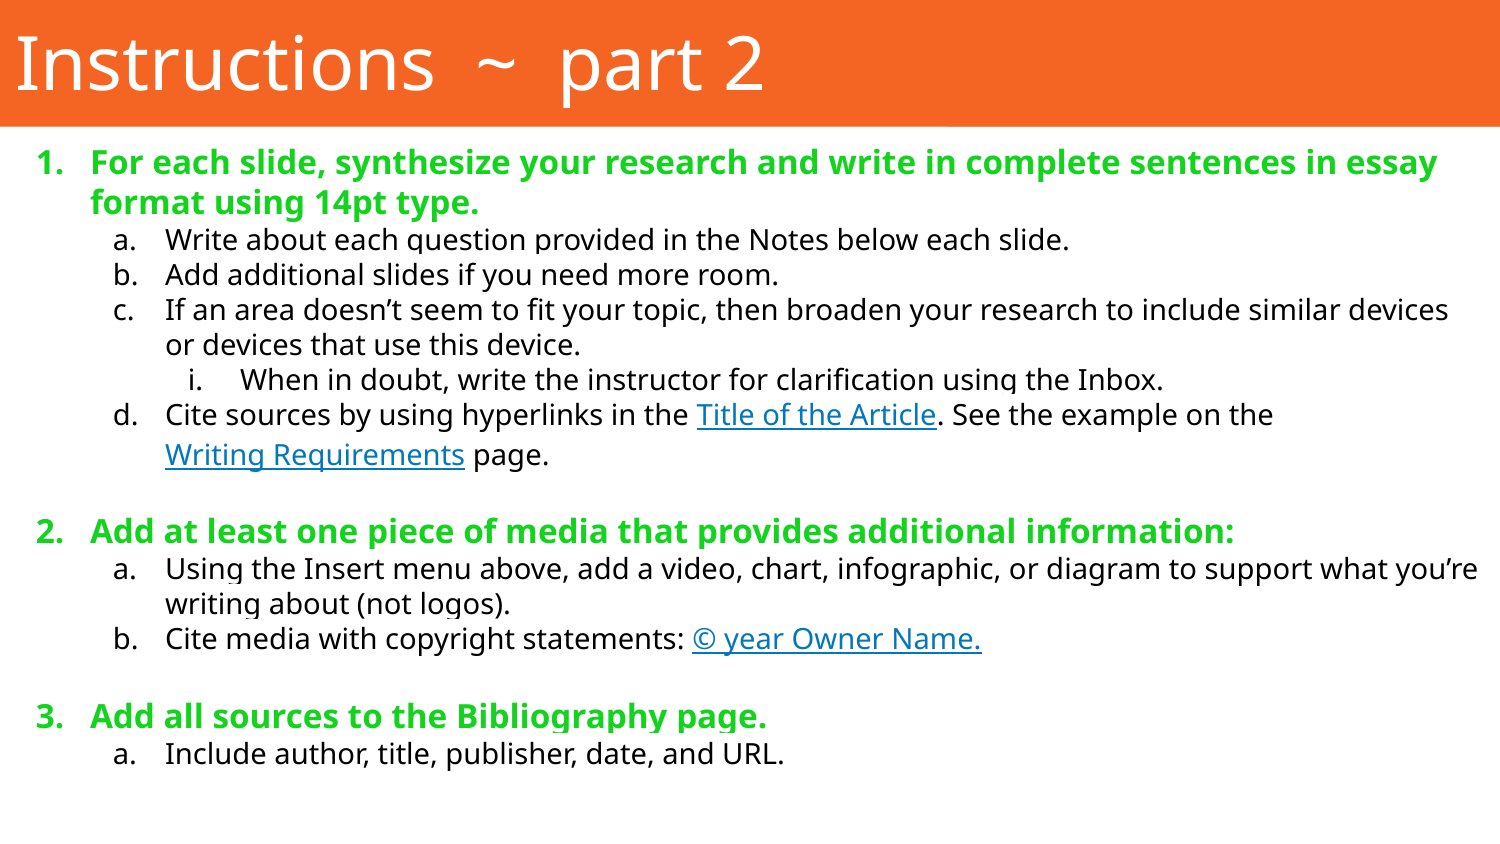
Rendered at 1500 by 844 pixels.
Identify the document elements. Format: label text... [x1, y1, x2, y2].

list For each slide, synthesize your research and write in complete sentences in essay format using 14pt type. Write about each question provided in the Notes below each slide. Add additional slides if you need more room. If an area doesn’t seem to fit your topic, then broaden your research to include similar devices or devices that use this device. When in doubt, write the instructor for clarification using the Inbox. Cite sources by using hyperlinks in the Title of the Article. See the example on the Writing Requirements page. Add at least one piece of media that provides additional information: Using the Insert menu above, add a video, chart, infographic, or diagram to support what you’re writing about (not logos). Cite media with copyright statements: © year Owner Name. Add all sources to the Bibliography page. Include author, title, publisher, date, and URL. [0, 126, 1500, 844]
title Instructions ~ part 2 [0, 0, 1500, 126]
